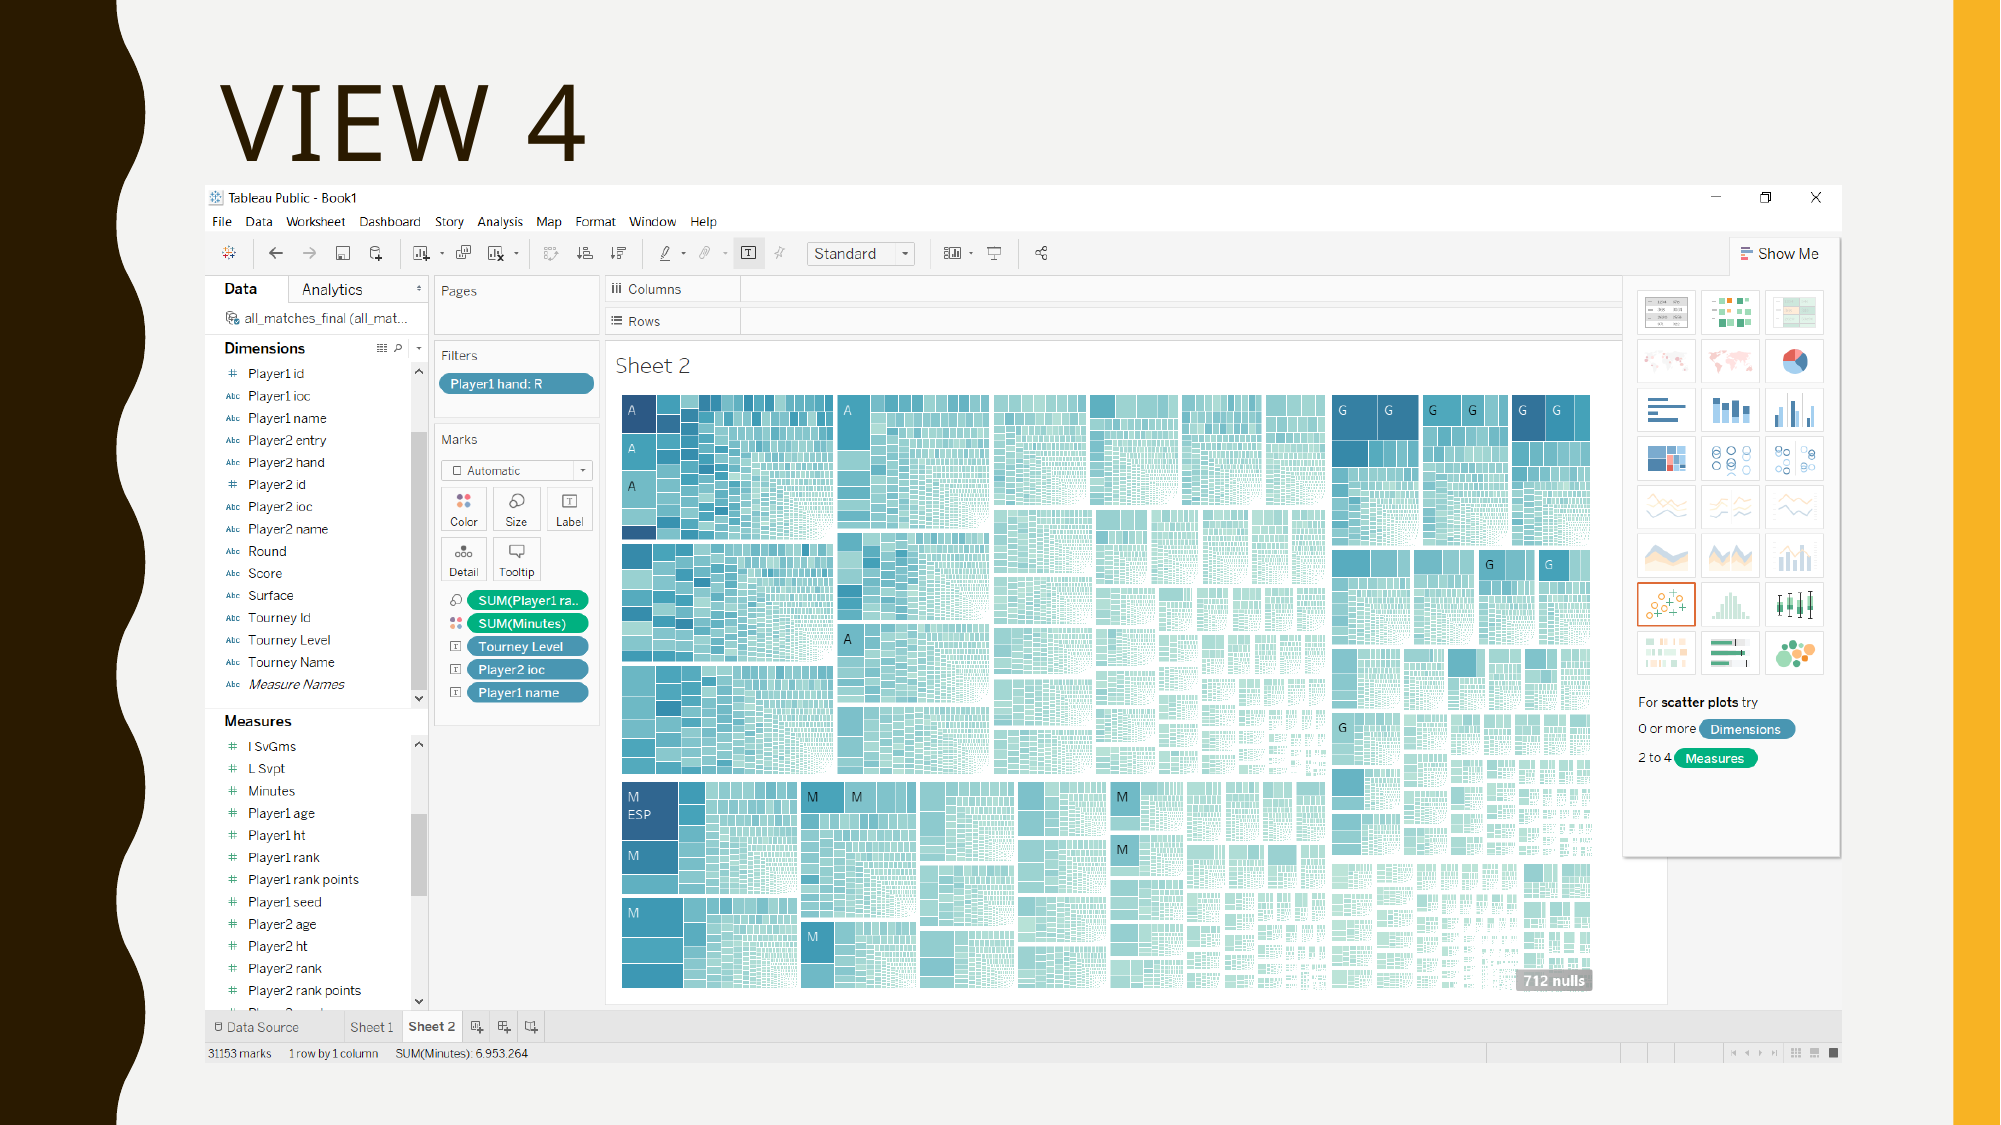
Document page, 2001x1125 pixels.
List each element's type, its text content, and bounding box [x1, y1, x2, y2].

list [205, 185, 1842, 1063]
title View 4 [205, 62, 1875, 308]
